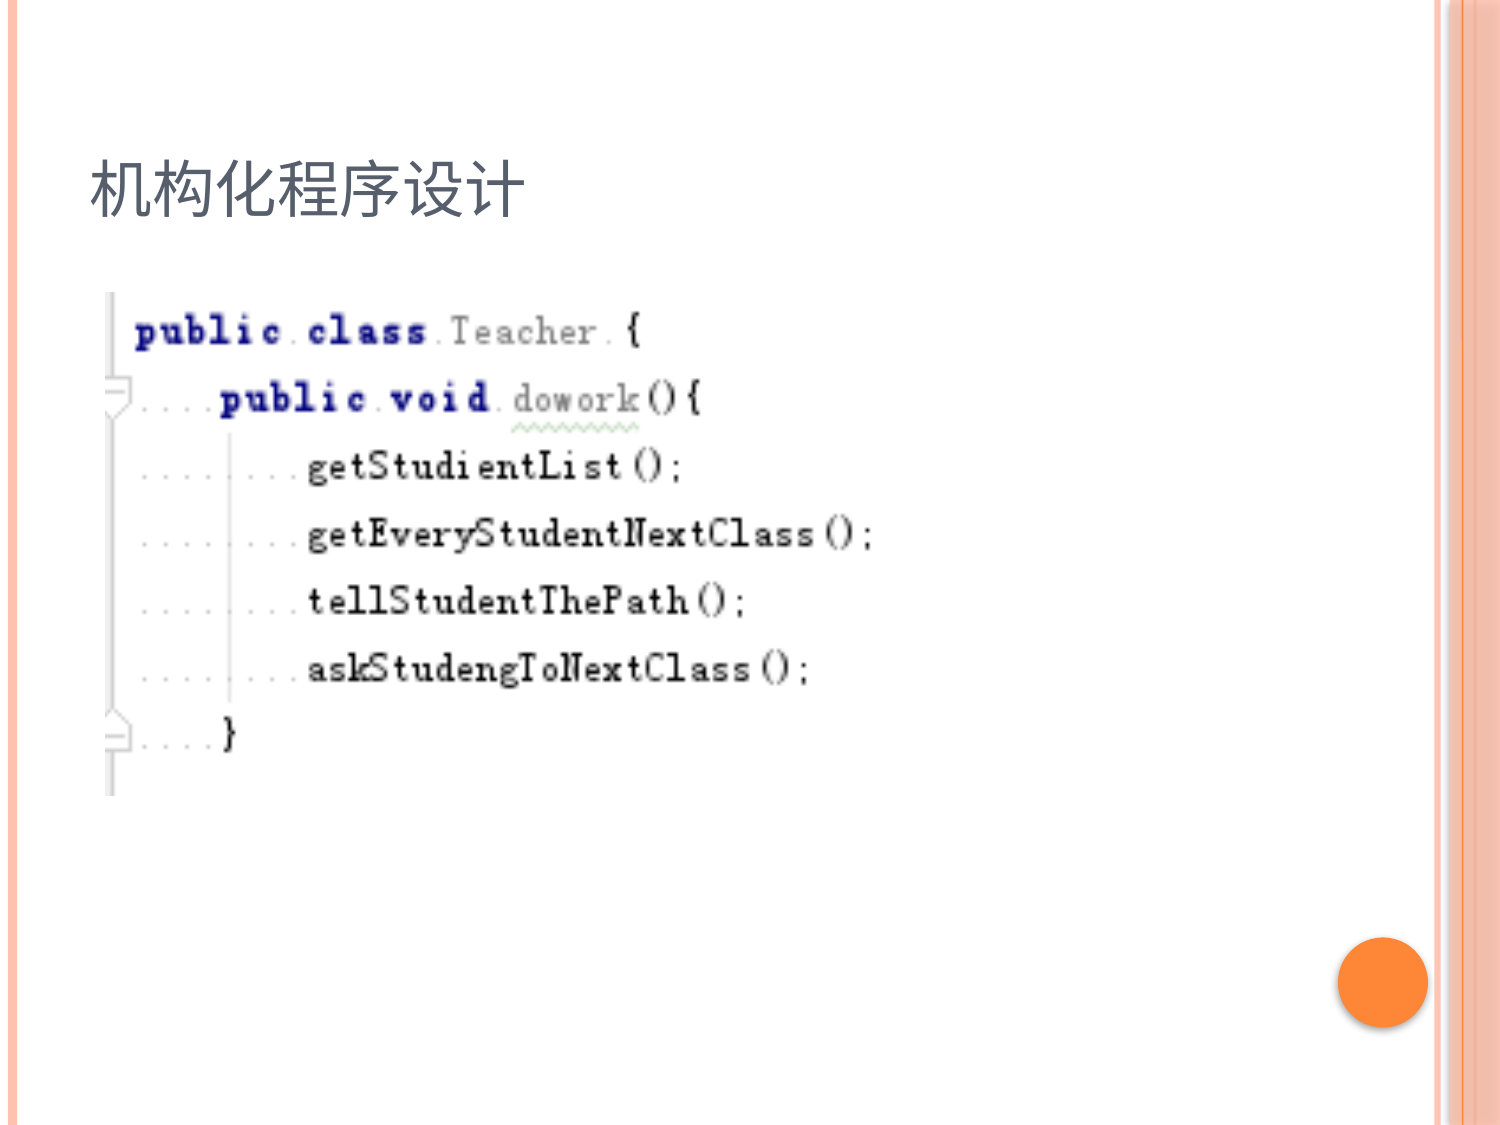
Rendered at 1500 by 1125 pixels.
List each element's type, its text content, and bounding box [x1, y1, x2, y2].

title 机构化程序设计 [75, 45, 1300, 233]
picture [104, 292, 1278, 797]
